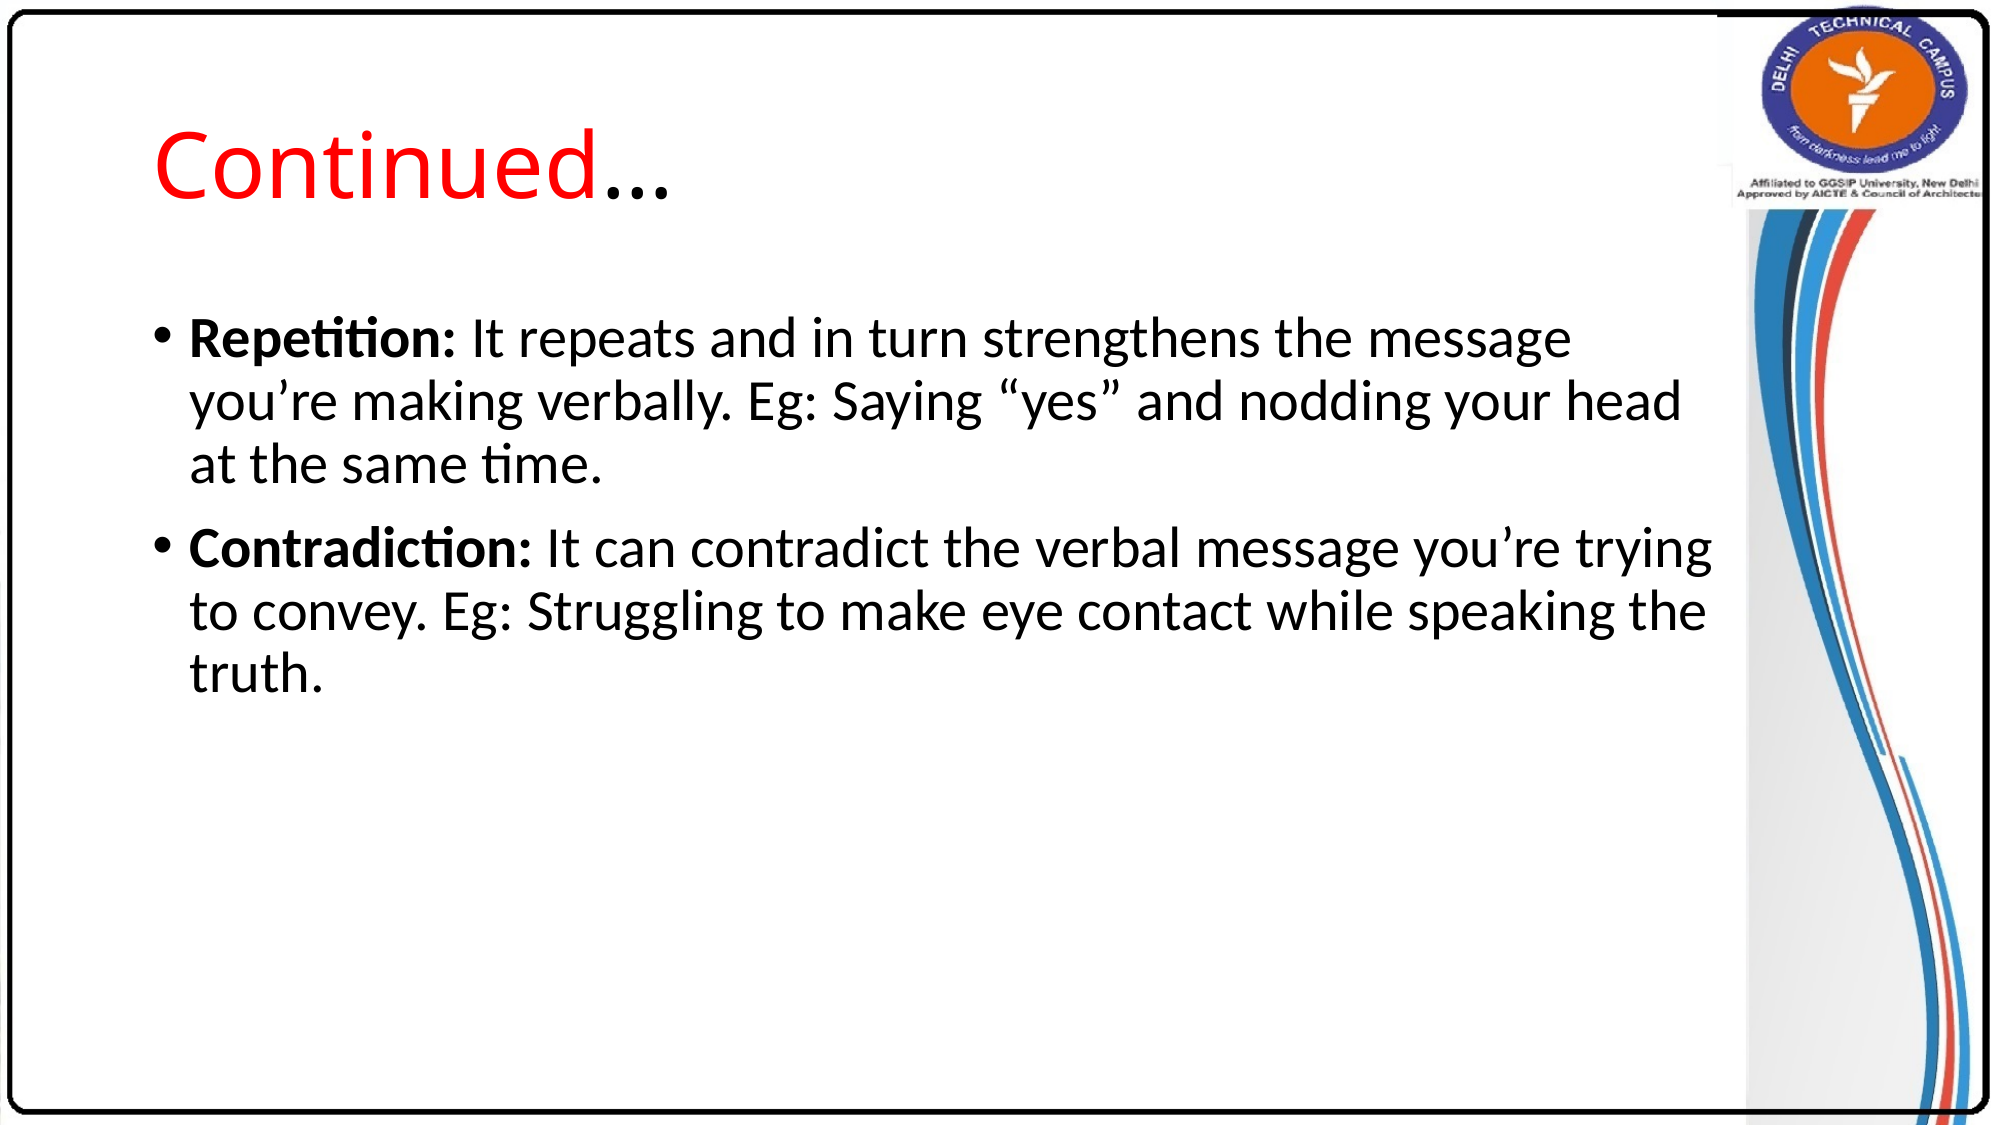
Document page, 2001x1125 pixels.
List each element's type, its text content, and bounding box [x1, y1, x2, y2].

title Continued… [137, 59, 1725, 278]
picture [0, 0, 2001, 1125]
list Repetition: It repeats and in turn strengthens the message you’re making verbally. Eg: Saying “yes” and nodding your head at the same time. Contradiction: It can contradict the verbal message you’re trying to convey. Eg: Struggling to make eye contact while speaking the truth. [137, 299, 1743, 1014]
